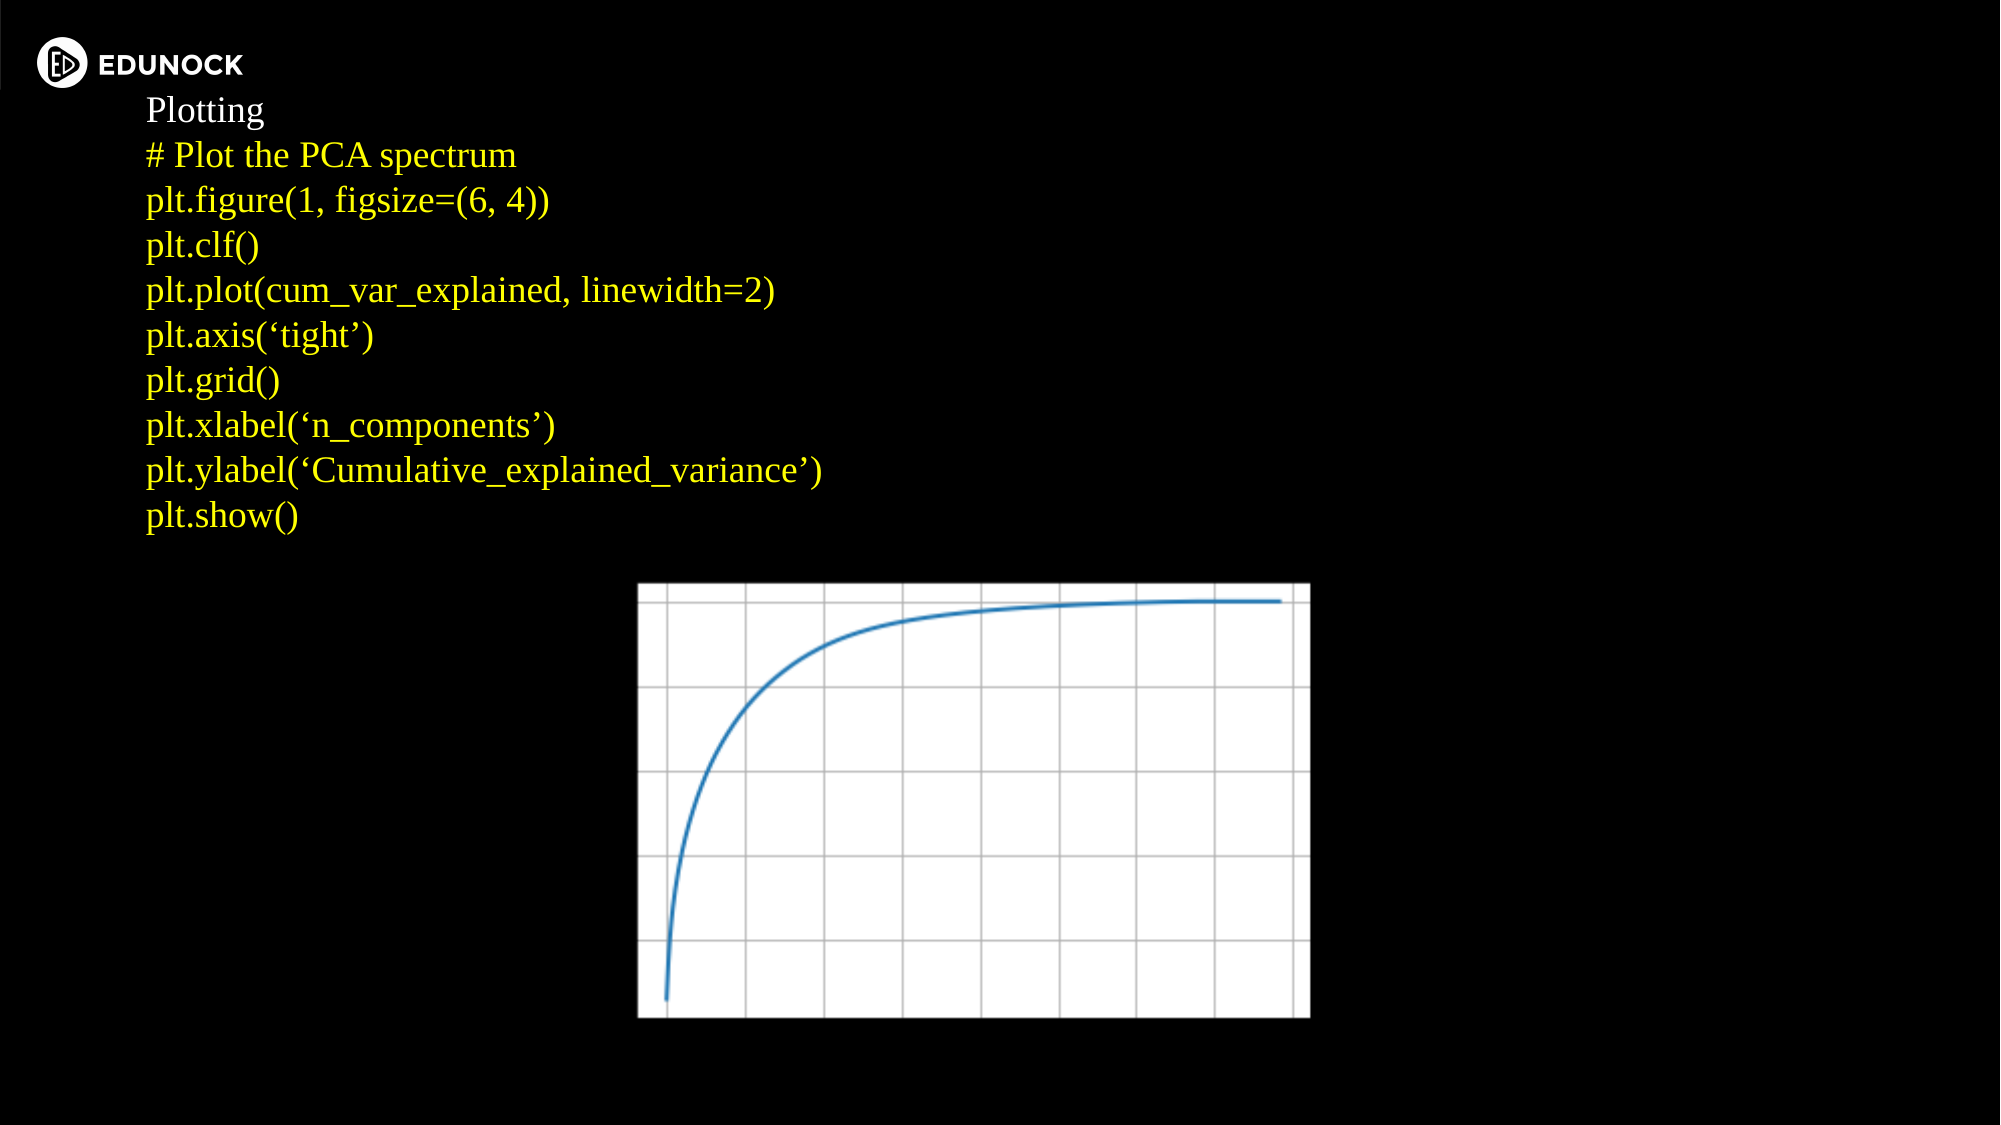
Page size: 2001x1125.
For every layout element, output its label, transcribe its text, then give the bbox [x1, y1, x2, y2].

picture [37, 37, 243, 88]
picture [546, 562, 1331, 1097]
text_box Plotting # Plot the PCA spectrum plt.figure(1, figsize=(6, 4)) plt.clf() plt.plot(cum_var_explained, linewidth=2) plt.axis(‘tight’) plt.grid() plt.xlabel(‘n_components’) plt.ylabel(‘Cumulative_explained_variance’) plt.show() [131, 77, 1869, 543]
